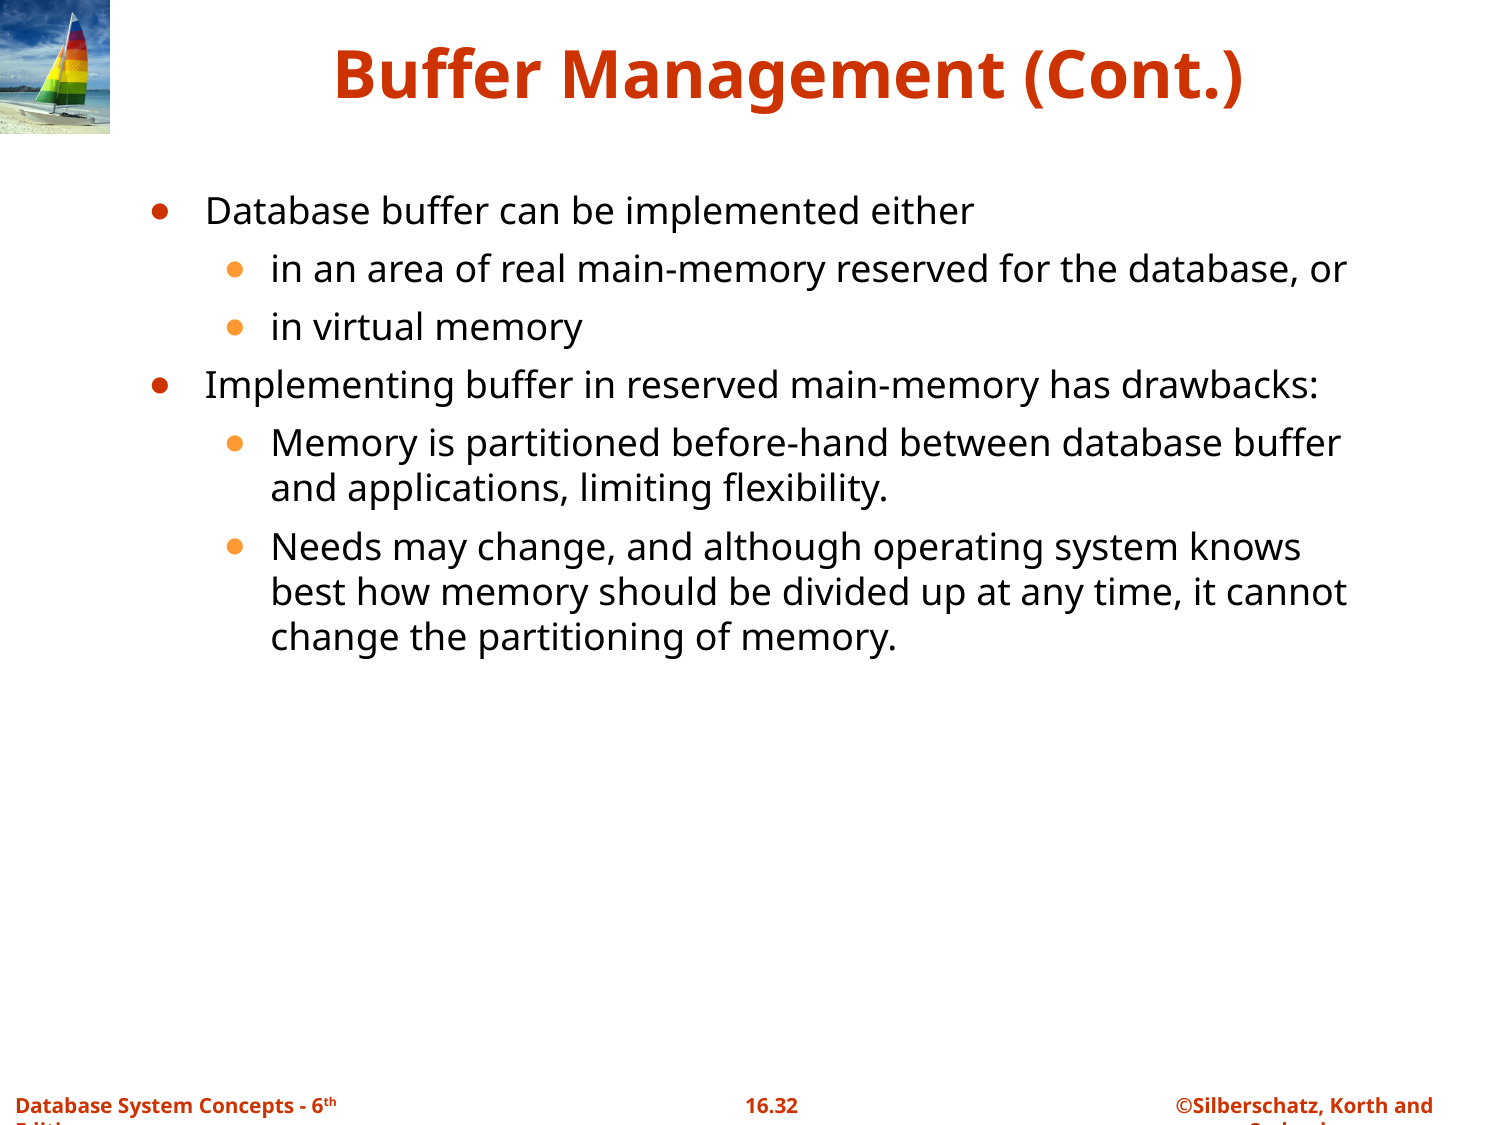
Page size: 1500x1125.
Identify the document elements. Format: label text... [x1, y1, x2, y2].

list Database buffer can be implemented either in an area of real main-memory reserved for the database, or in virtual memory Implementing buffer in reserved main-memory has drawbacks: Memory is partitioned before-hand between database buffer and applications, limiting flexibility. Needs may change, and although operating system knows best how memory should be divided up at any time, it cannot change the partitioning of memory. [133, 179, 1391, 984]
picture [0, 0, 110, 134]
title Buffer Management (Cont.) [126, 19, 1451, 120]
